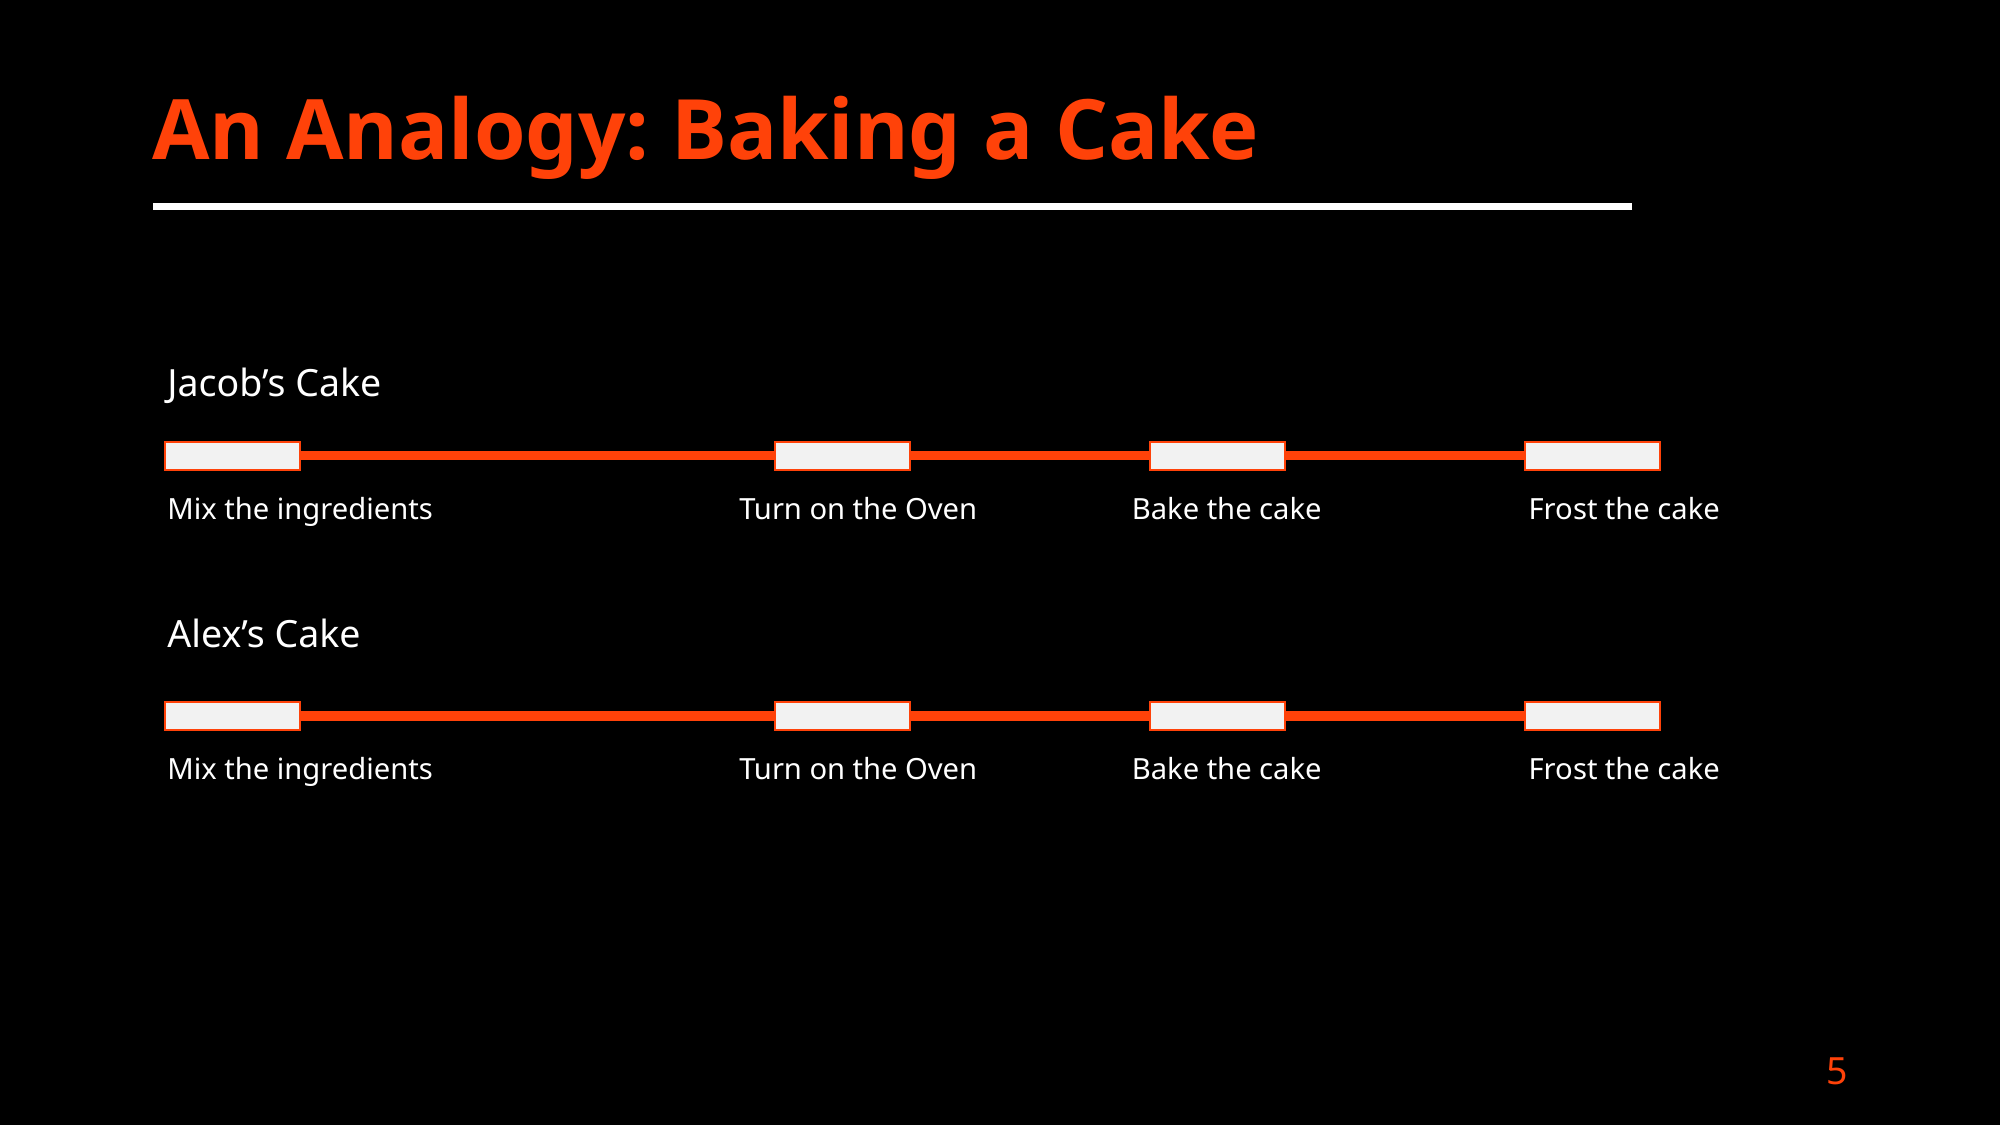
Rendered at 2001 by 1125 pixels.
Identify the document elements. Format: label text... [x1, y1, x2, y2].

title An Analogy: Baking a Cake [137, 59, 1863, 207]
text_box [152, 702, 1817, 794]
text_box Jacob’s Cake [152, 351, 672, 411]
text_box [152, 441, 1817, 534]
text_box Alex’s Cake [152, 602, 672, 663]
slide_number 5 [1412, 1042, 1863, 1103]
